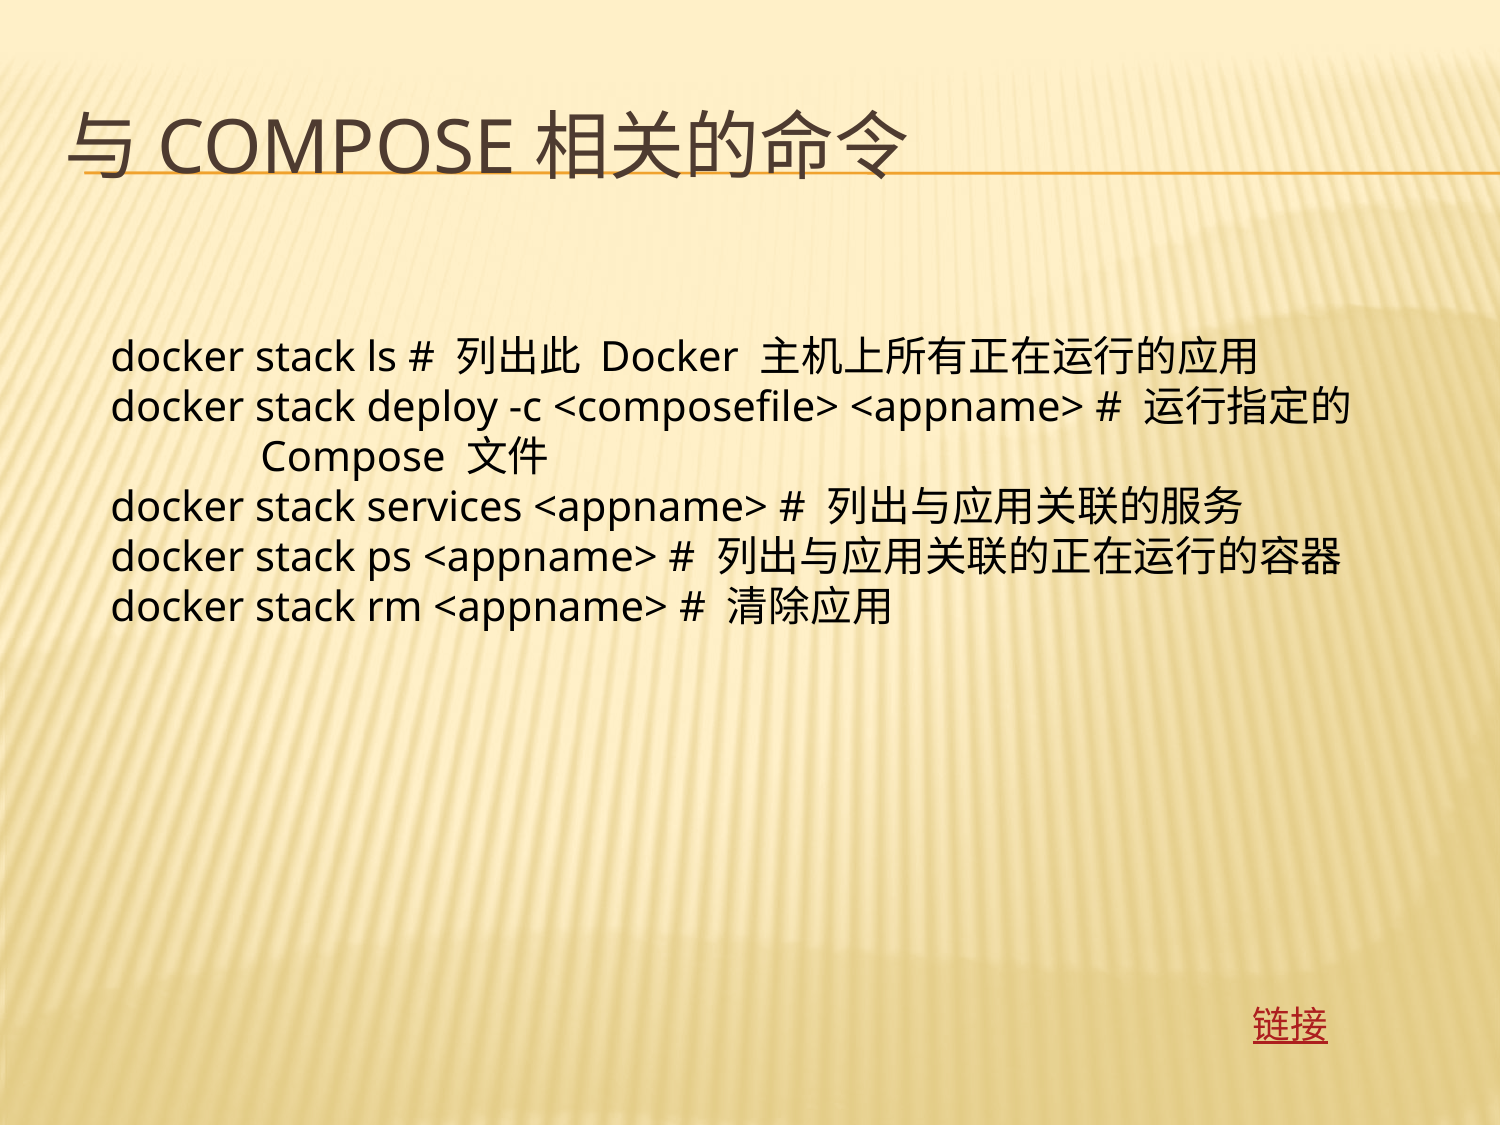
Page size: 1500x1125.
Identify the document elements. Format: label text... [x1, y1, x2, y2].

text_box 链接 [1238, 993, 1343, 1063]
title 与Compose相关的命令 [49, 75, 1475, 213]
text_box docker stack ls # 列出此 Docker 主机上所有正在运行的应用 docker stack deploy -c <composefile> <appname> # 运行指定的 Compose 文件 docker stack services <appname> # 列出与应用关联的服务 docker stack ps <appname> # 列出与应用关联的正在运行的容器 docker stack rm <appname> # 清除应用 [95, 322, 1408, 638]
